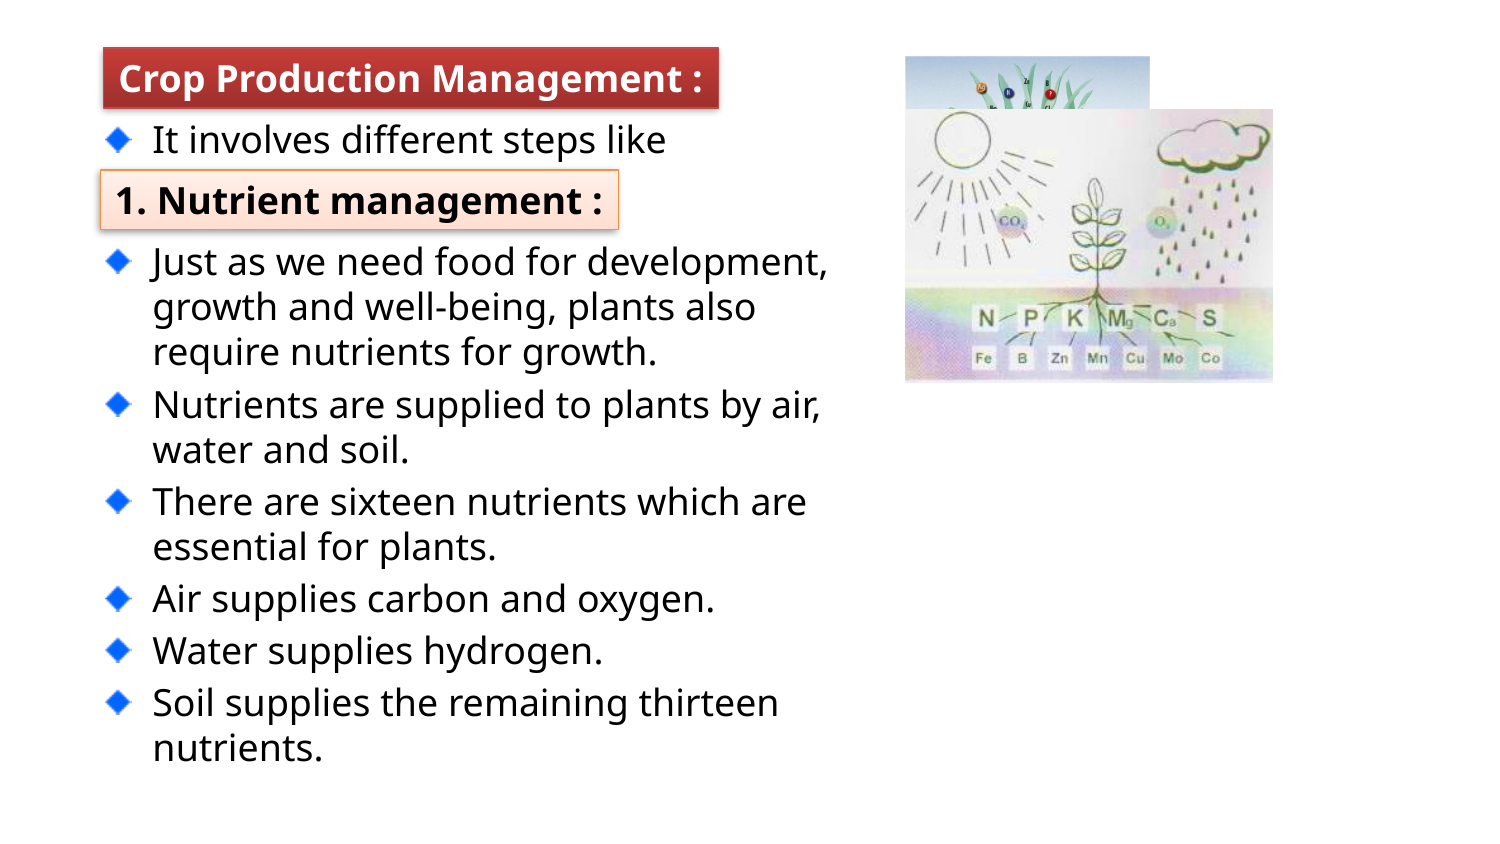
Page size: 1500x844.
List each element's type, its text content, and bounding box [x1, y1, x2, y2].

picture [105, 584, 132, 612]
text_box Soil supplies the remaining thirteen nutrients. [90, 671, 900, 777]
text_box It involves different steps like [90, 109, 899, 169]
text_box 1. Nutrient management : [100, 169, 619, 230]
text_box Just as we need food for development, growth and well-being, plants also require nutrients for growth. [90, 230, 898, 373]
text_box Air supplies carbon and oxygen. [90, 568, 900, 619]
text_box There are sixteen nutrients which are essential for plants. [90, 470, 900, 568]
picture [105, 636, 132, 663]
picture [904, 56, 1274, 383]
text_box Water supplies hydrogen. [90, 619, 900, 671]
picture [105, 487, 132, 514]
picture [105, 125, 132, 153]
picture [105, 390, 132, 417]
picture [105, 247, 132, 274]
picture [105, 688, 132, 715]
text_box Crop Production Management : [103, 47, 719, 109]
text_box Nutrients are supplied to plants by air, water and soil. [90, 373, 900, 470]
